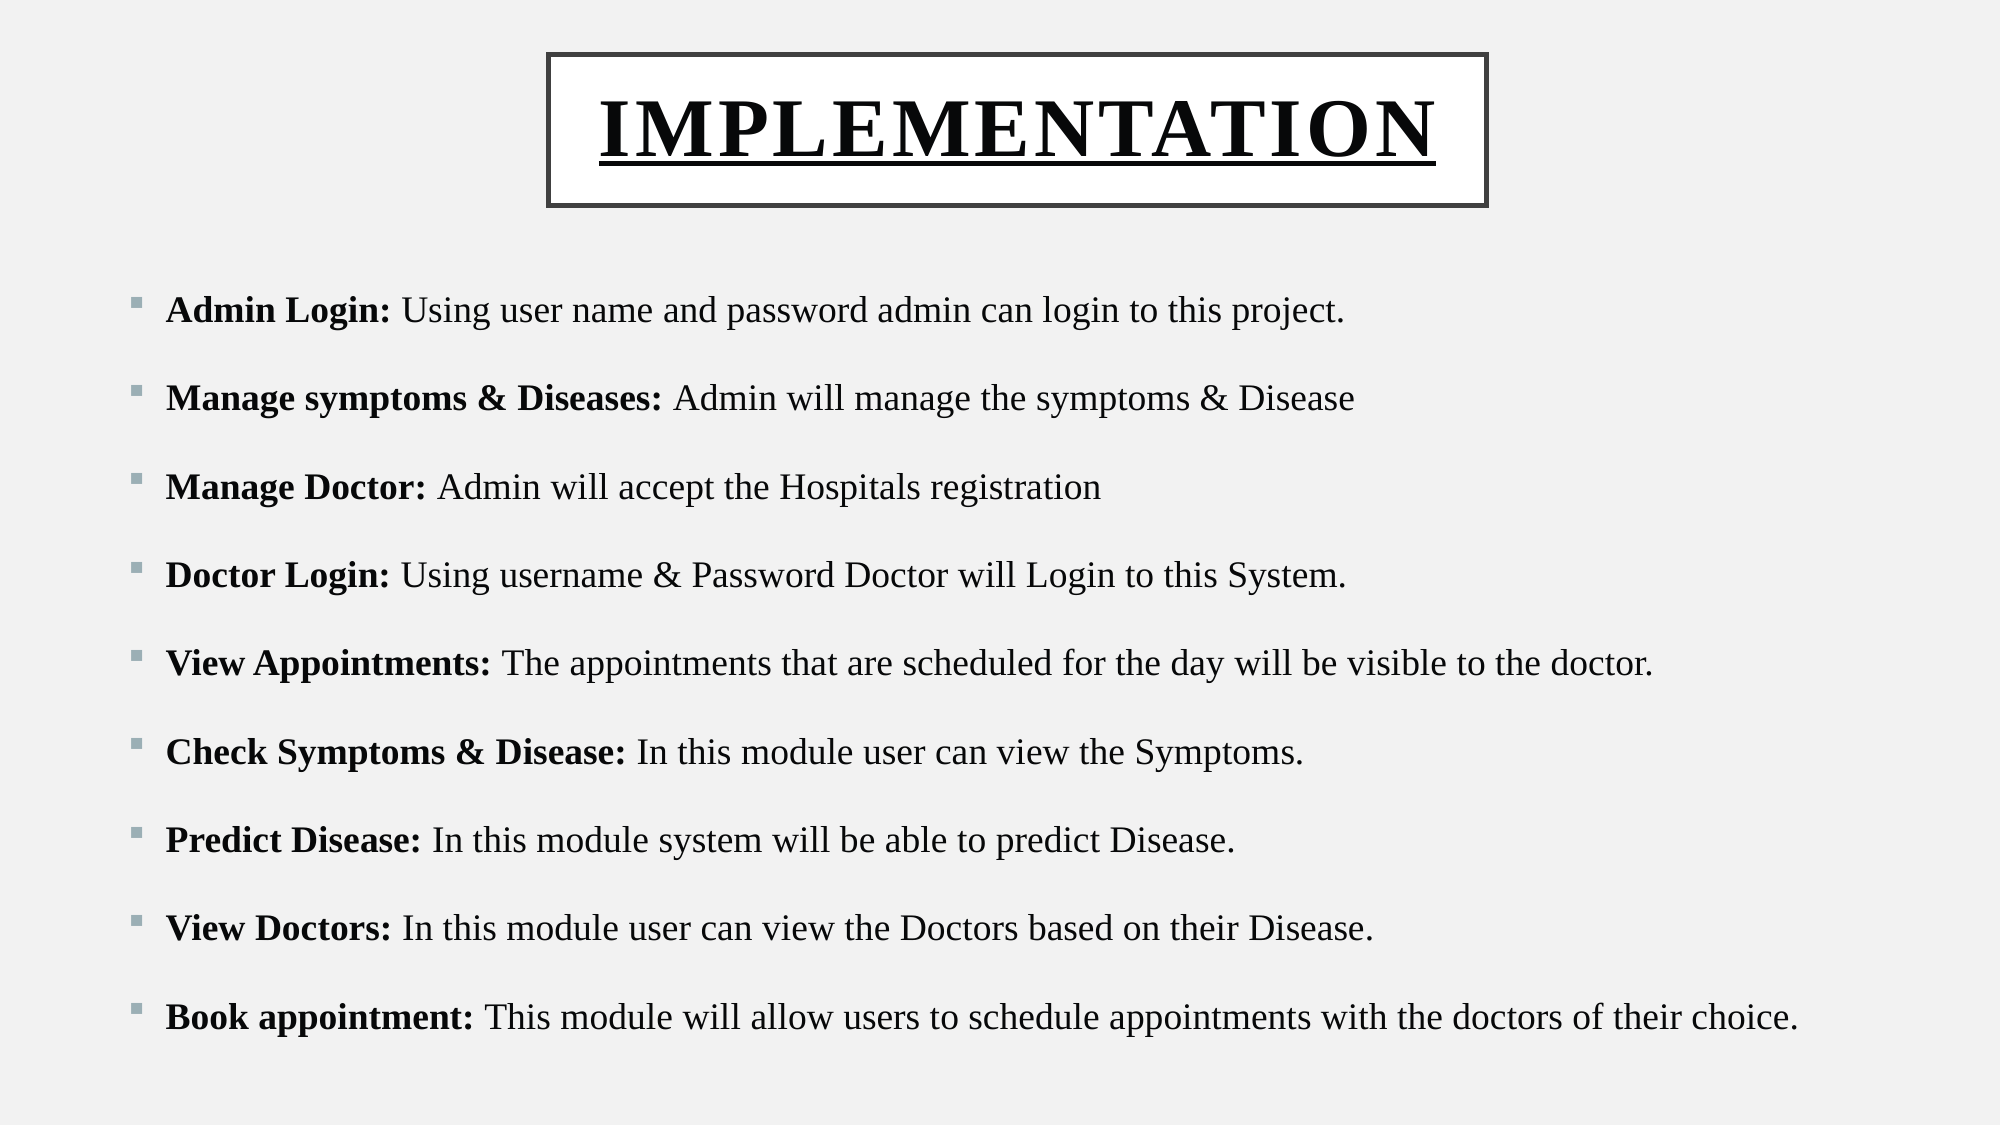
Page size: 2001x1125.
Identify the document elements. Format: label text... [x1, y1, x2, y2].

title IMPLEMENTATION [546, 52, 1489, 208]
list Admin Login: Using user name and password admin can login to this project. Manage symptoms & Diseases: Admin will manage the symptoms & Disease Manage Doctor: Admin will accept the Hospitals registration Doctor Login: Using username & Password Doctor will Login to this System. View Appointments: The appointments that are scheduled for the day will be visible to the doctor. Check Symptoms & Disease: In this module user can view the Symptoms. Predict Disease: In this module system will be able to predict Disease. View Doctors: In this module user can view the Doctors based on their Disease. Book appointment: This module will allow users to schedule appointments with the doctors of their choice. [113, 254, 1826, 1058]
